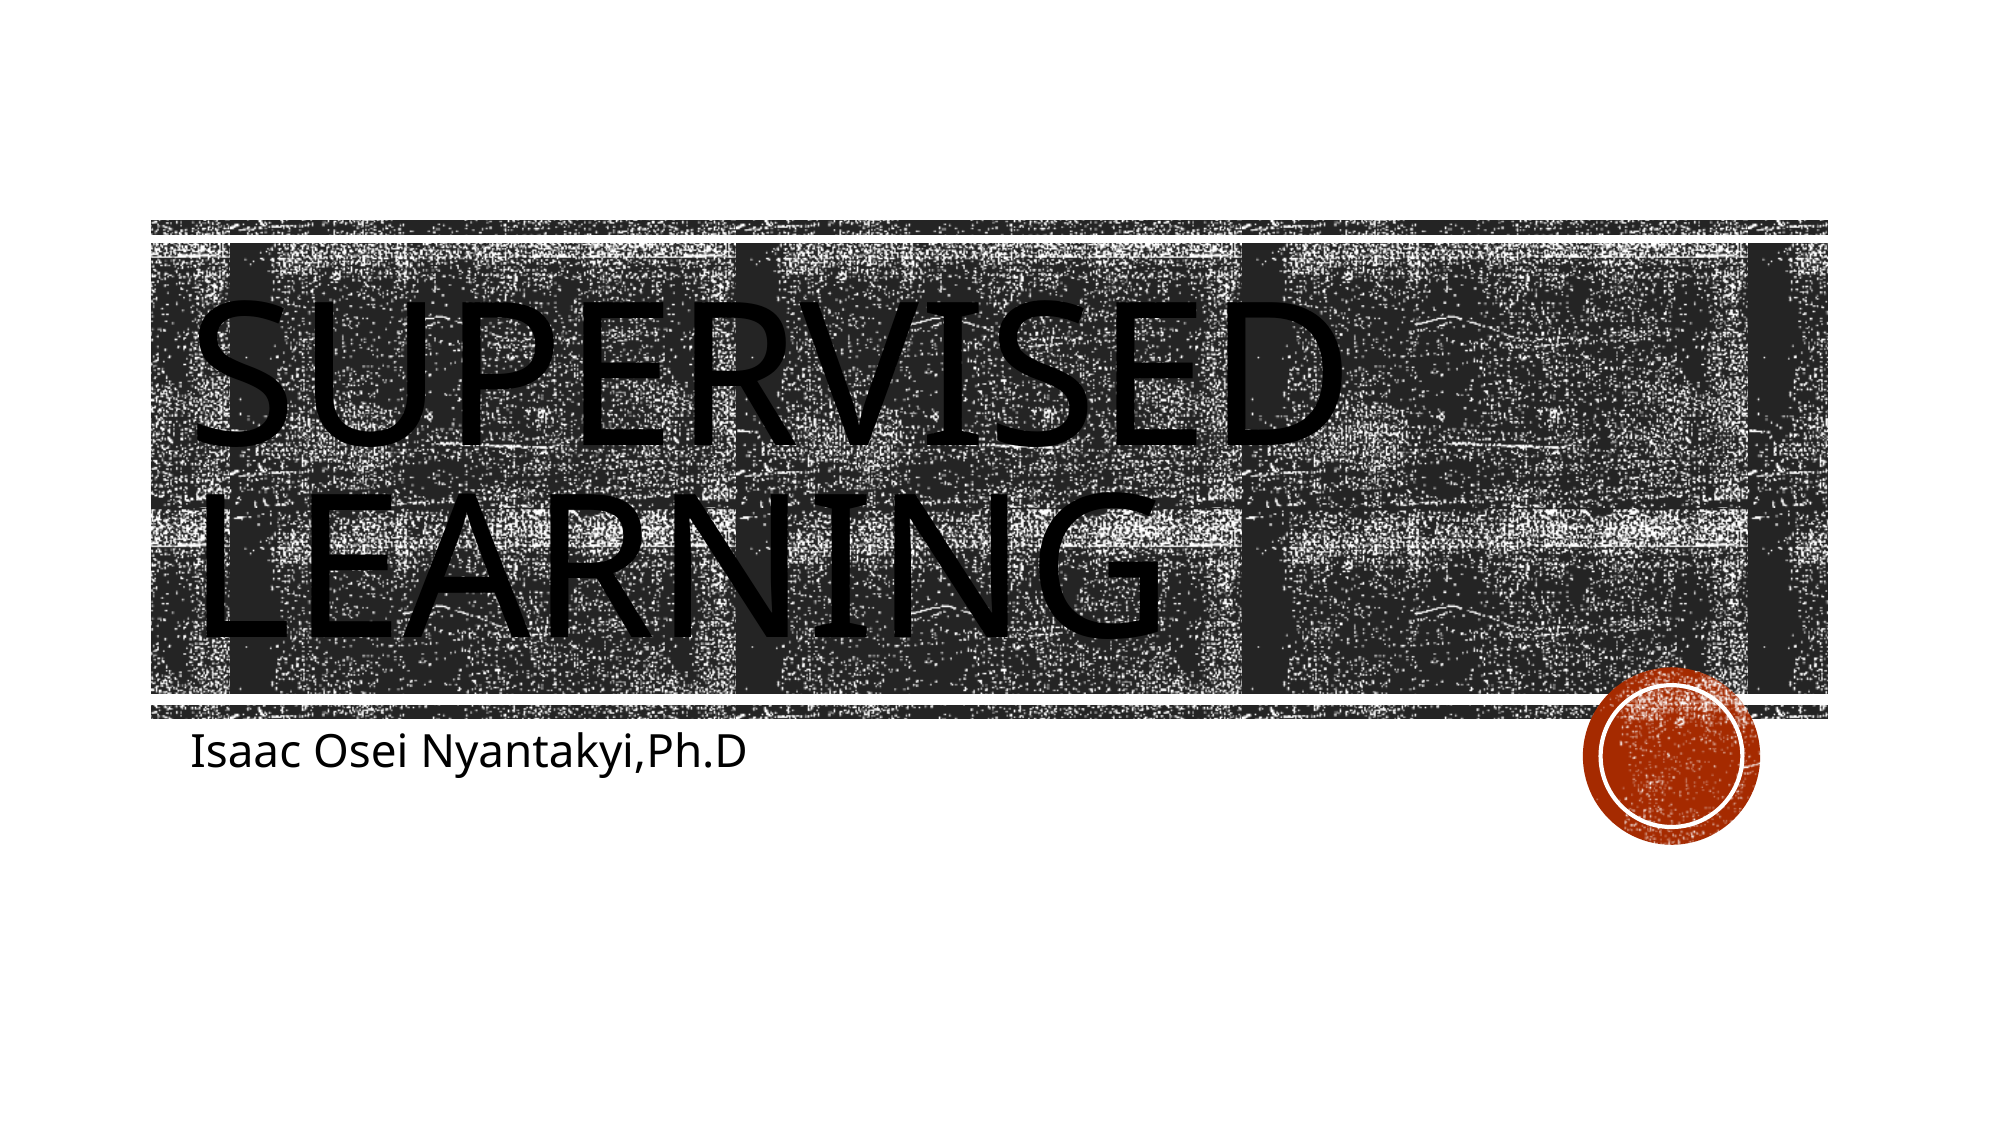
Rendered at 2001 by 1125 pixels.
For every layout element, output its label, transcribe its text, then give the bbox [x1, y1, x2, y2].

title Supervised learning [172, 234, 1808, 733]
subtitle Isaac Osei Nyantakyi,Ph.D [175, 720, 1470, 896]
